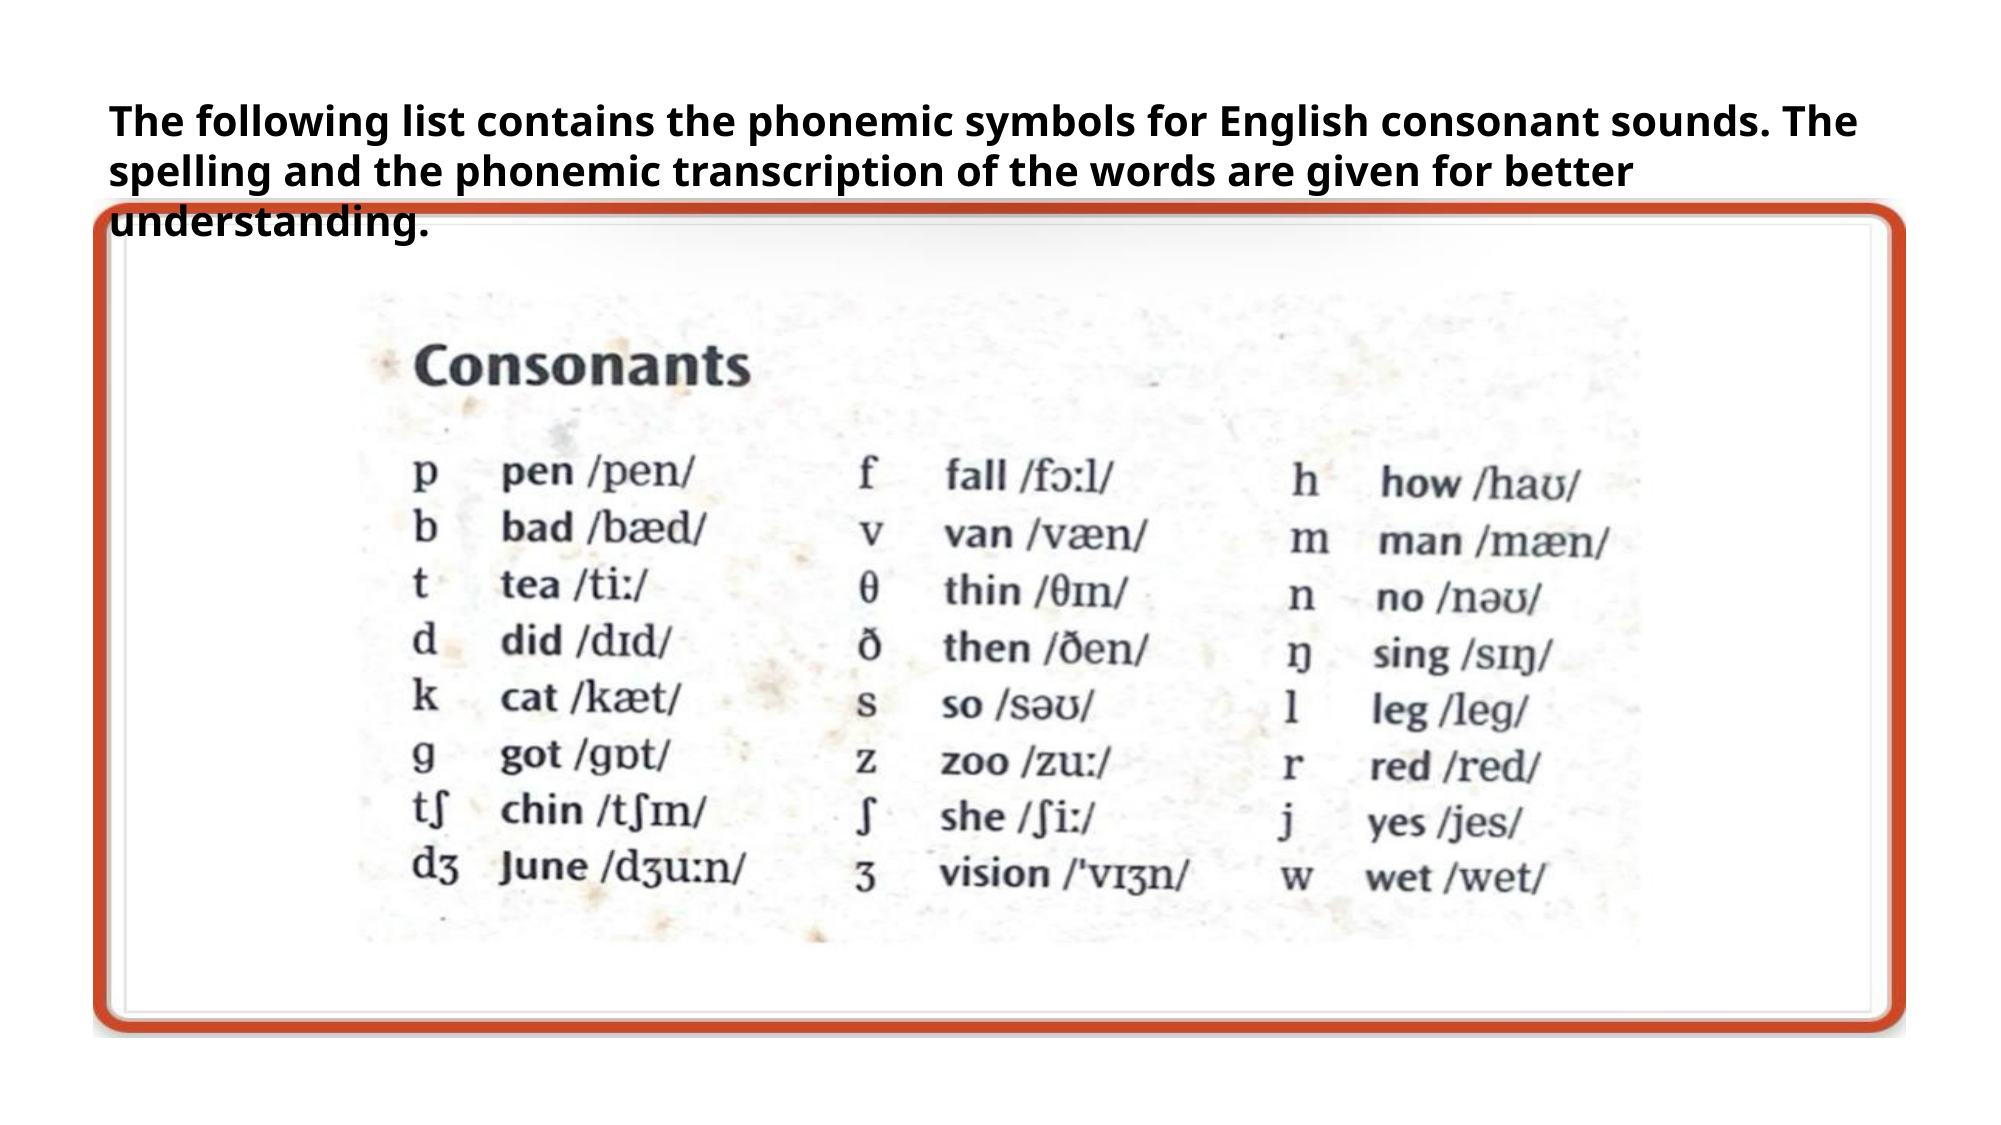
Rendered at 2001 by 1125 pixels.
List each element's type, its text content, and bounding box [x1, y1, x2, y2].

text_box The following list contains the phonemic symbols for English consonant sounds. The spelling and the phonemic transcription of the words are given for better understanding. [93, 86, 1909, 297]
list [92, 197, 1906, 1038]
